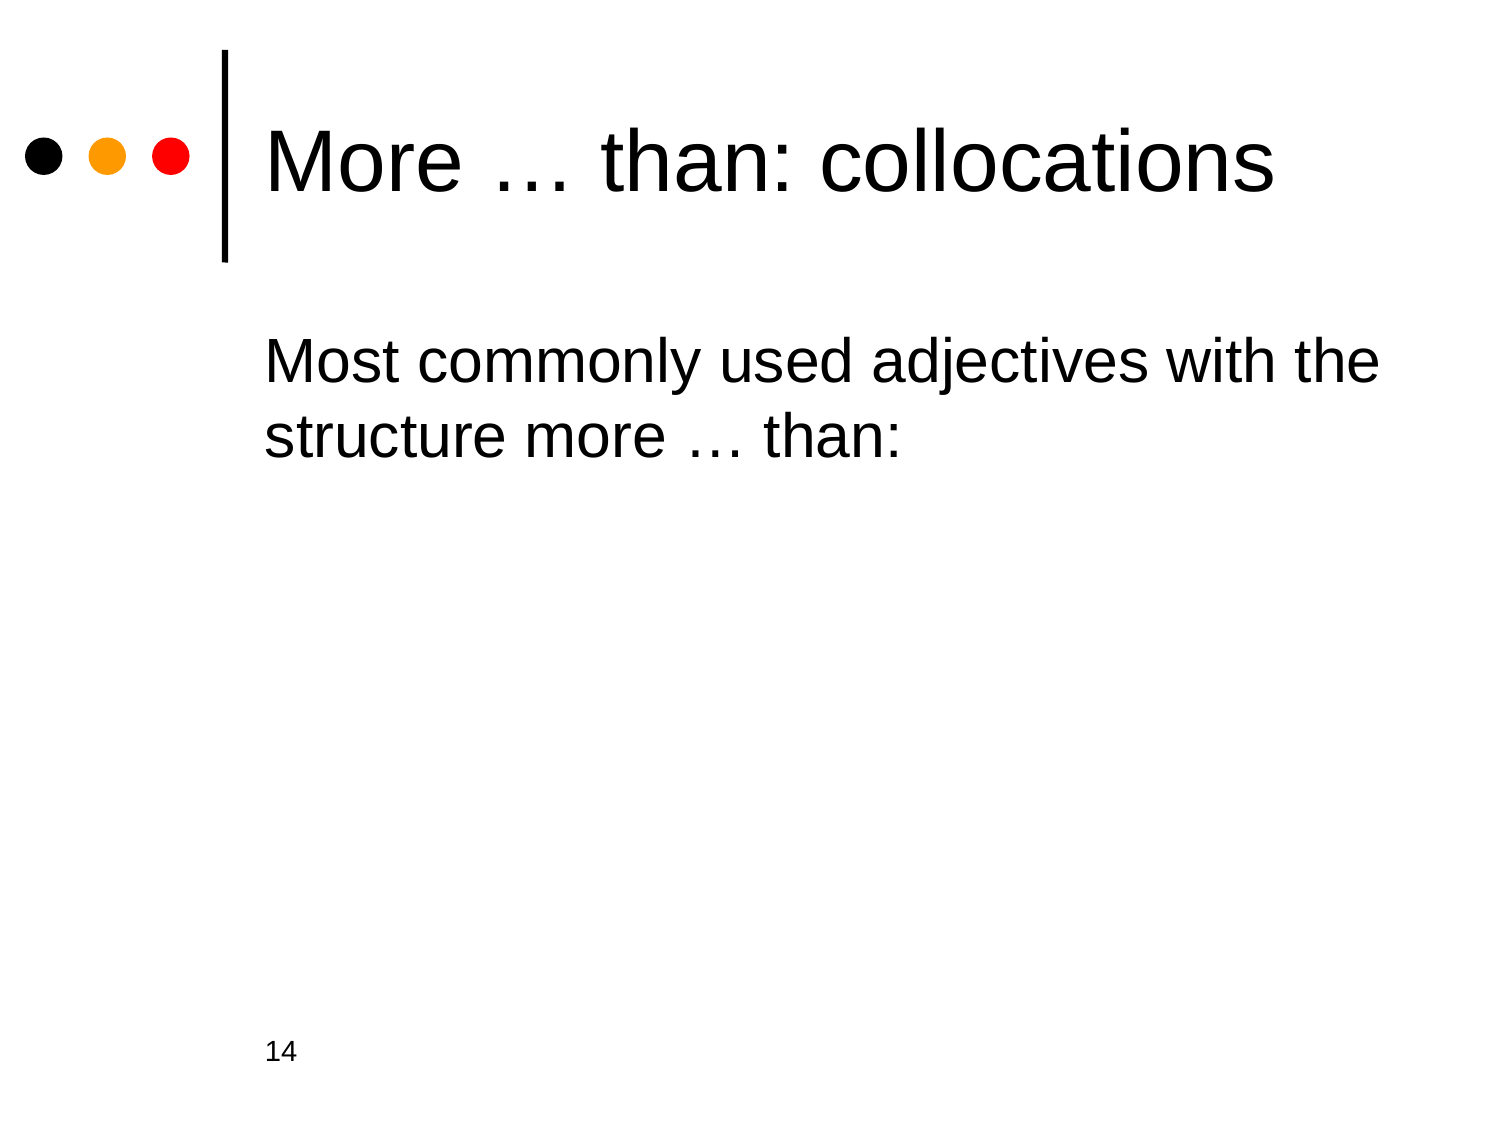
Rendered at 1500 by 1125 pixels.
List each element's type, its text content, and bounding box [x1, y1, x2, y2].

list Most commonly used adjectives with the structure more … than: [249, 312, 1400, 988]
title More … than: collocations [249, 31, 1400, 282]
slide_number 14 [249, 1025, 463, 1100]
